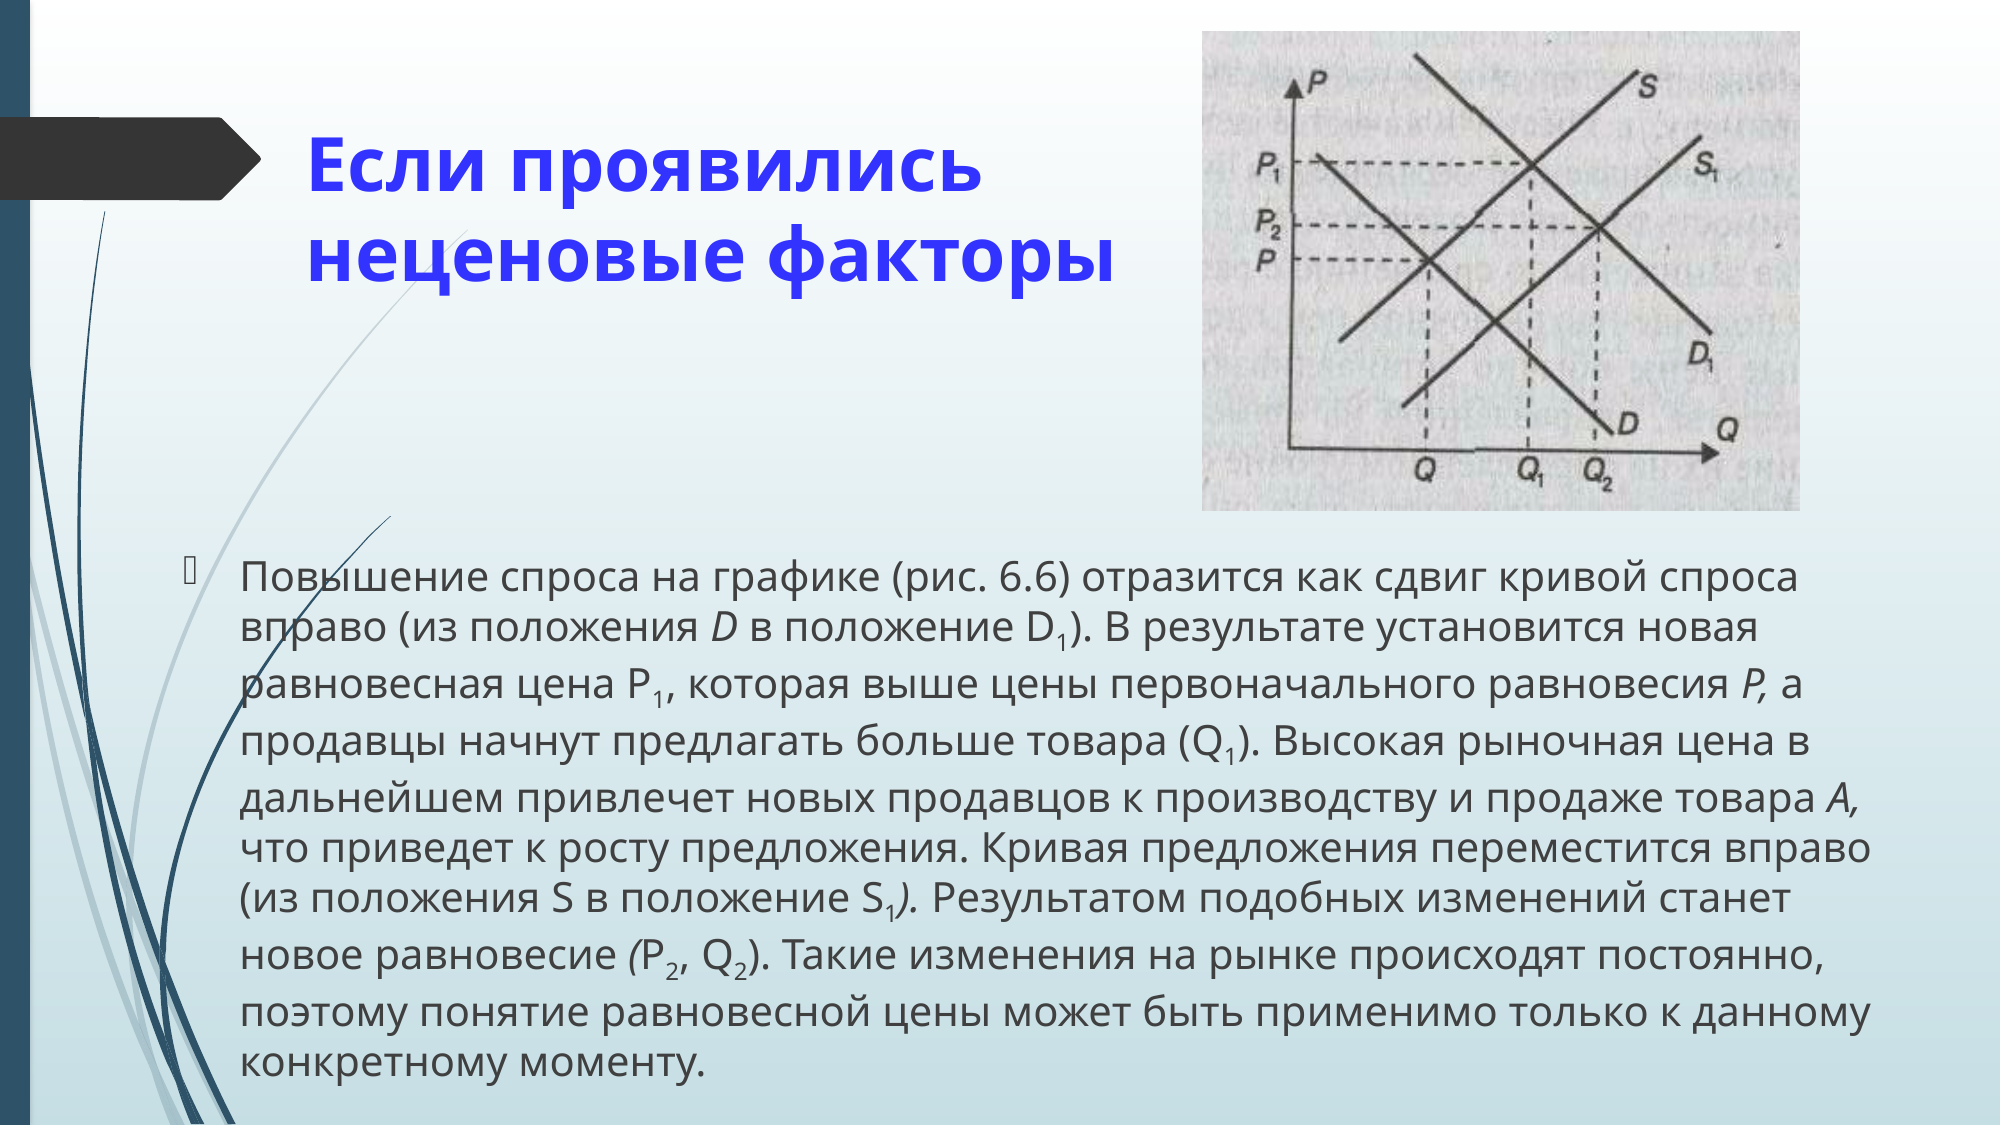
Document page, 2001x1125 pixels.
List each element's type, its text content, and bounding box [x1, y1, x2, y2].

list Повышение спроса на графике (рис. 6.6) отразится как сдвиг кривой спроса вправо (из положения D в положение D1). В результате установится новая равновесная цена Р1, которая выше цены первоначального равновесия Р, а продавцы начнут предлагать больше товара (Q1). Высокая рыночная цена в дальнейшем привлечет новых продавцов к производству и продаже товара А, что приведет к росту предложения. Кривая предложения переместится вправо (из положения S в положение S1). Результатом подобных изменений станет новое равновесие (Р2, Q2). Такие изменения на рынке происходят постоянно, поэтому понятие равновесной цены может быть применимо только к данному конкретному моменту. [168, 542, 1930, 1099]
picture [1202, 31, 1800, 511]
title Если проявились неценовые факторы [290, 109, 1137, 305]
